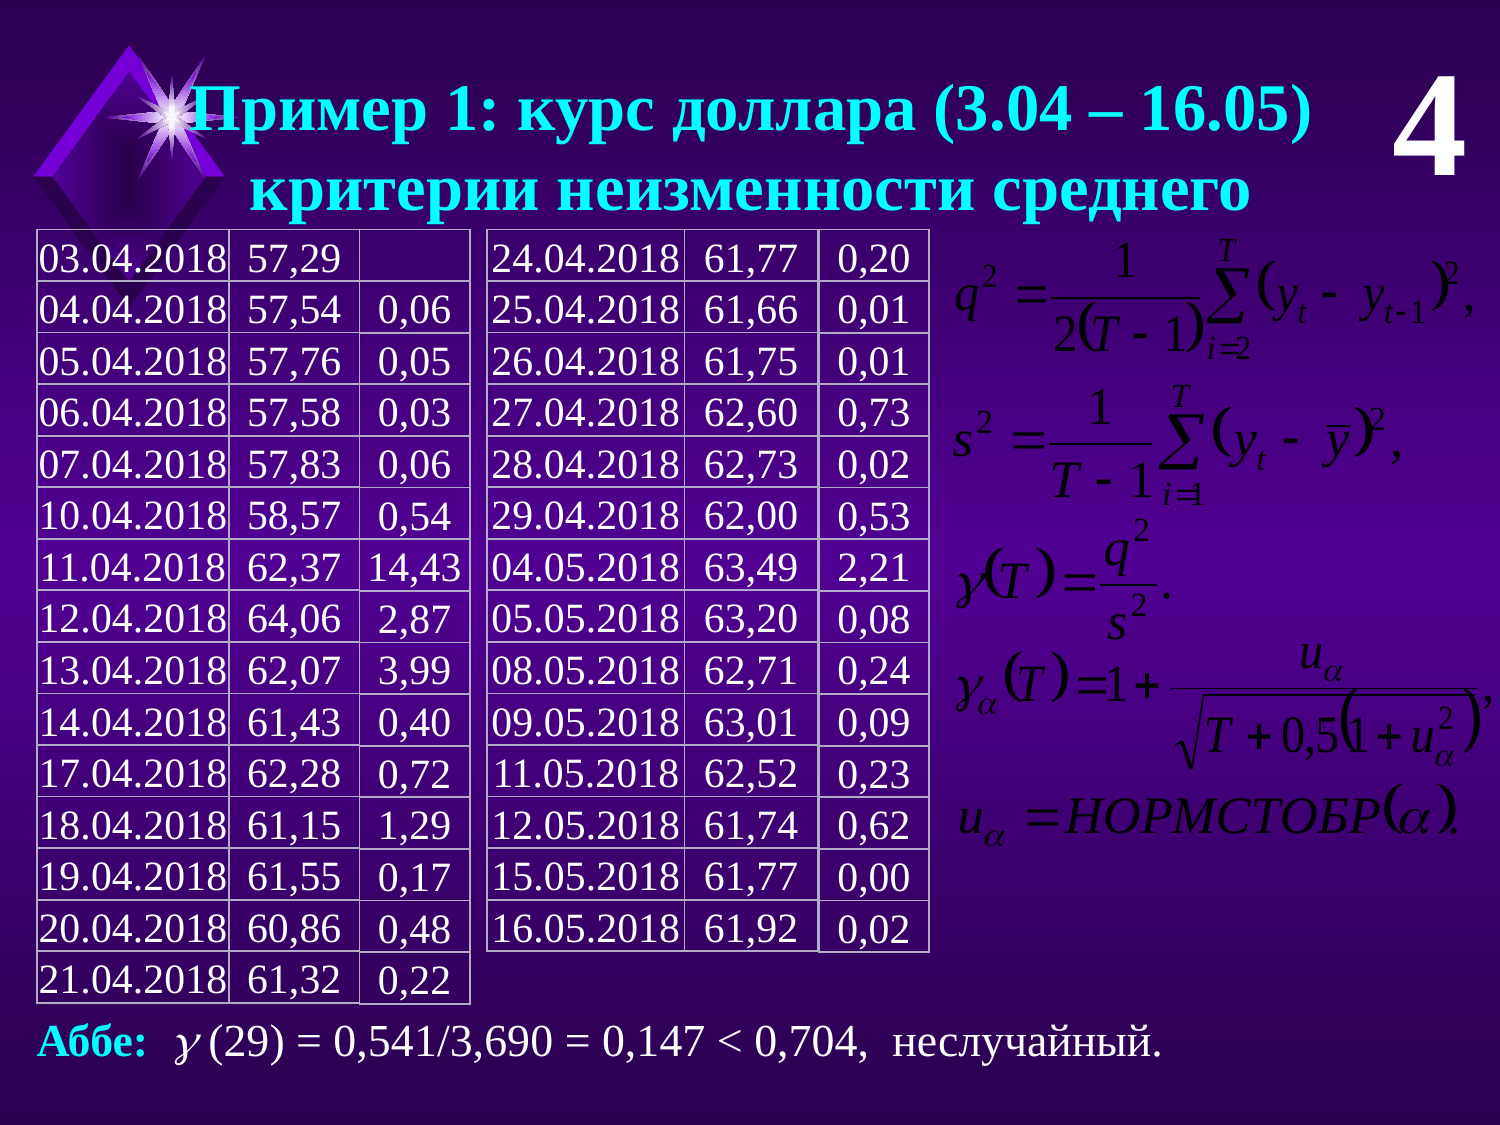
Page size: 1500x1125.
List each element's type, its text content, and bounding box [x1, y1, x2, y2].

table_cell 14.04.2018 [38, 694, 228, 744]
table_cell 08.05.2018 [488, 643, 684, 693]
table_cell 0,53 [820, 488, 928, 538]
table_header 24.04.2018 [488, 232, 684, 280]
table_cell 0,48 [360, 901, 469, 951]
table_header 61,77 [685, 232, 817, 280]
table_cell 0,24 [820, 643, 928, 693]
table_cell 26.04.2018 [488, 333, 684, 383]
table_header 03.04.2018 [38, 232, 228, 280]
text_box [948, 224, 1484, 371]
table_cell 10.04.2018 [38, 488, 228, 538]
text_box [948, 525, 1178, 618]
table_cell 19.04.2018 [38, 849, 228, 899]
table_cell 27.04.2018 [488, 385, 684, 435]
table_cell 29.04.2018 [488, 488, 684, 538]
table_cell 0,02 [820, 437, 928, 487]
table_header 0,20 [820, 232, 928, 280]
table_cell 15.05.2018 [488, 849, 684, 899]
table_cell 62,07 [230, 643, 359, 693]
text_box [948, 618, 1500, 781]
table_cell 0,73 [820, 385, 928, 435]
text_box 4 [1293, 17, 1482, 213]
table_header [360, 232, 469, 280]
table_cell 12.04.2018 [38, 591, 228, 641]
table_cell 14,43 [360, 540, 469, 590]
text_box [944, 375, 1411, 518]
table_cell 16.05.2018 [488, 901, 684, 950]
table_cell 0,05 [360, 334, 469, 383]
table_cell 05.04.2018 [38, 333, 228, 383]
table_cell 63,20 [685, 591, 817, 641]
table_cell 0,02 [820, 901, 928, 951]
table_cell 62,00 [685, 488, 817, 538]
table_header 57,29 [230, 232, 359, 280]
table_cell 0,06 [360, 437, 469, 487]
table_cell 21.04.2018 [38, 952, 228, 1002]
table_cell 61,32 [230, 952, 359, 1002]
table_cell 57,83 [230, 437, 359, 486]
table_cell 61,15 [230, 797, 359, 847]
table_cell 0,03 [360, 385, 469, 435]
table_cell 63,49 [685, 540, 817, 589]
table_cell 1,29 [360, 798, 469, 848]
table_cell 62,52 [685, 746, 817, 796]
table_cell 61,92 [685, 901, 817, 950]
table_cell 61,43 [230, 694, 359, 744]
text_box Пример 1: курс доллара (3.04 – 16.05) критерии неизменности среднего [29, 56, 1474, 232]
table_cell 11.05.2018 [488, 746, 684, 796]
table_cell 20.04.2018 [38, 901, 228, 950]
table_cell 0,06 [360, 282, 469, 332]
table_cell 0,22 [360, 953, 469, 1003]
table_cell 61,77 [685, 849, 817, 899]
table_cell 0,09 [820, 695, 928, 745]
text_box Аббе:  (29) = 0,541/3,690 = 0,147 < 0,704, неслучайный. [21, 1002, 1489, 1073]
table_cell 61,75 [685, 333, 817, 383]
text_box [952, 784, 1467, 857]
table_cell 0,01 [820, 282, 928, 332]
table_cell 0,40 [360, 695, 469, 745]
table_cell 09.05.2018 [488, 694, 684, 744]
table_cell 64,06 [230, 591, 359, 641]
table_cell 58,57 [230, 488, 359, 538]
table_cell 63,01 [685, 694, 817, 744]
table_cell 07.04.2018 [38, 437, 228, 486]
table_cell 0,54 [360, 488, 469, 538]
table_cell 12.05.2018 [488, 797, 684, 847]
table_cell 17.04.2018 [38, 746, 228, 796]
table_cell 61,55 [230, 849, 359, 899]
table_cell 0,62 [820, 798, 928, 848]
table_cell 05.05.2018 [488, 591, 684, 641]
table_cell 62,60 [685, 385, 817, 435]
table_cell 62,73 [685, 437, 817, 486]
table_cell 13.04.2018 [38, 643, 228, 693]
table_cell 62,37 [230, 540, 359, 589]
table_cell 60,86 [230, 901, 359, 950]
table_cell 0,01 [820, 334, 928, 383]
table_cell 0,72 [360, 747, 469, 796]
table_cell 0,23 [820, 747, 928, 796]
table_cell 61,66 [685, 282, 817, 332]
table_cell 2,87 [360, 592, 469, 642]
table_cell 57,76 [230, 333, 359, 383]
table_cell 57,54 [230, 282, 359, 332]
table_cell 2,21 [820, 540, 928, 590]
table_cell 57,58 [230, 385, 359, 435]
table_cell 11.04.2018 [38, 540, 228, 589]
table_cell 61,74 [685, 797, 817, 847]
table_cell 0,00 [820, 850, 928, 900]
table_cell 04.04.2018 [38, 282, 228, 332]
table_cell 0,17 [360, 850, 469, 900]
table_cell 3,99 [360, 643, 469, 693]
table_cell 06.04.2018 [38, 385, 228, 435]
table_cell 28.04.2018 [488, 437, 684, 486]
table_cell 62,71 [685, 643, 817, 693]
table_cell 0,08 [820, 592, 928, 642]
table_cell 62,28 [230, 746, 359, 796]
table_cell 04.05.2018 [488, 540, 684, 589]
table_cell 25.04.2018 [488, 282, 684, 332]
table_cell 18.04.2018 [38, 797, 228, 847]
